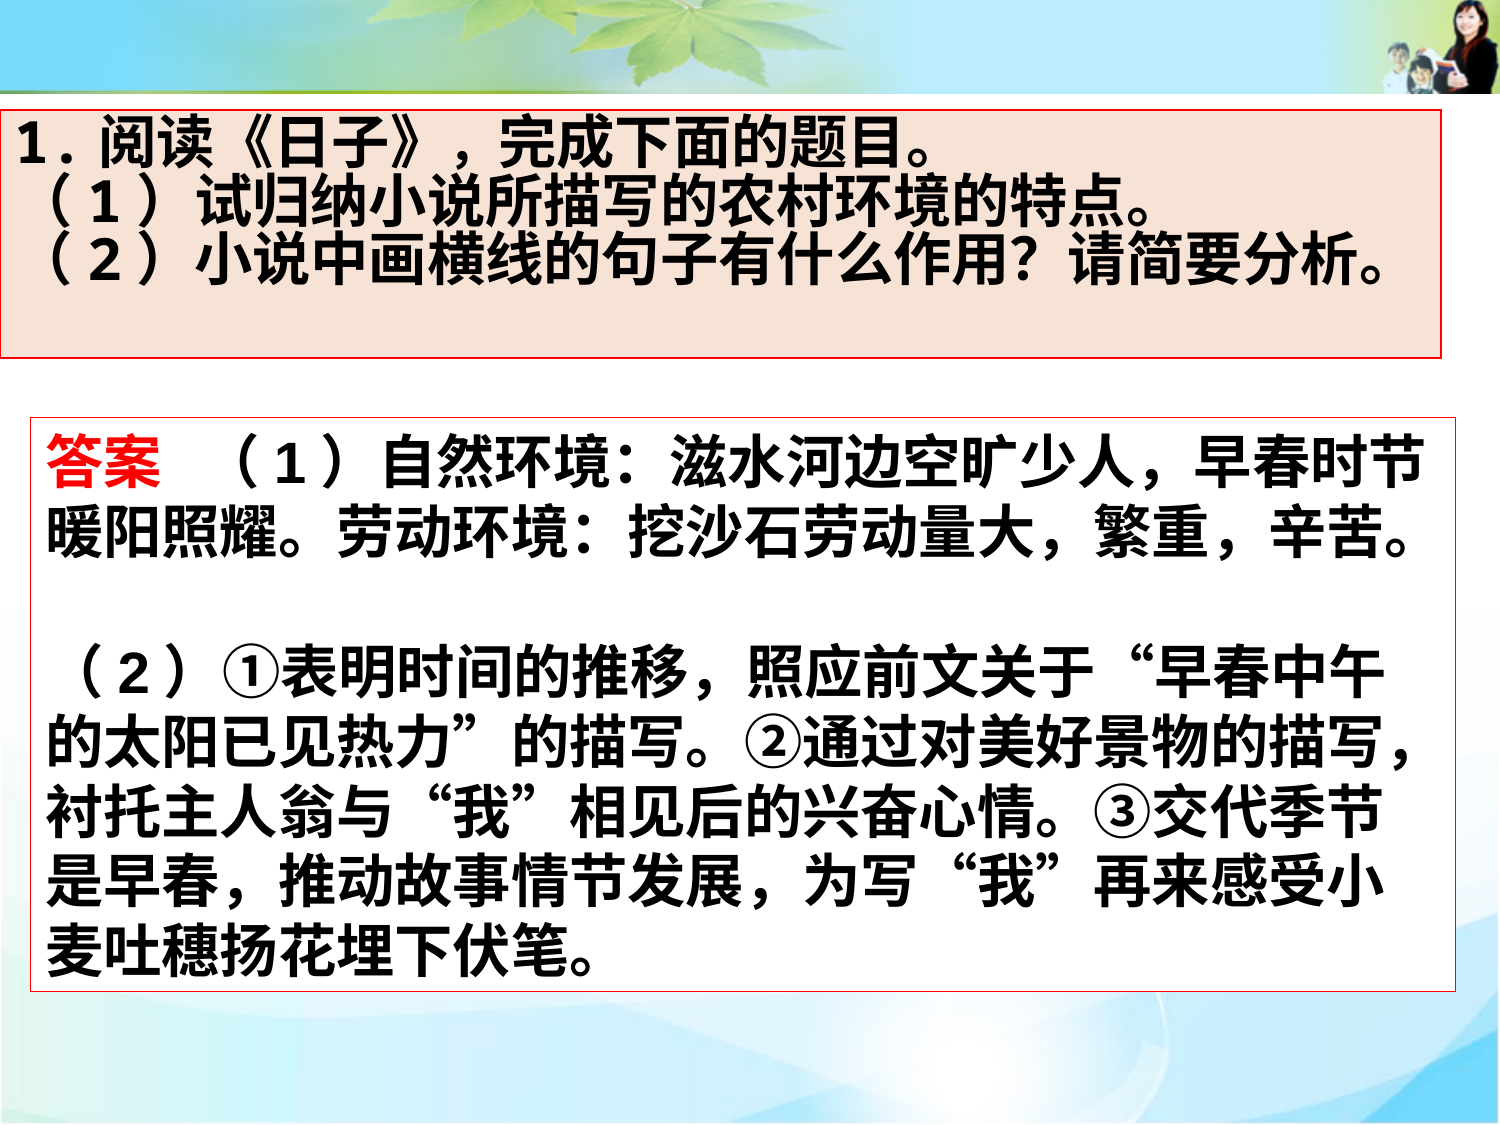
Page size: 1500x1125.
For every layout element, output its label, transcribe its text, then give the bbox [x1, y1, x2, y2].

picture [0, 608, 1500, 1125]
text_box 答案 （1）自然环境：滋水河边空旷少人，早春时节暖阳照耀。劳动环境：挖沙石劳动量大，繁重，辛苦。 （2）①表明时间的推移，照应前文关于“早春中午的太阳已见热力”的描写。②通过对美好景物的描写，衬托主人翁与“我”相见后的兴奋心情。③交代季节是早春，推动故事情节发展，为写“我”再来感受小麦吐穗扬花埋下伏笔。 [30, 417, 1456, 992]
text_box 1.阅读《日子》，完成下面的题目。 （1）试归纳小说所描写的农村环境的特点。 （2）小说中画横线的句子有什么作用？请简要分析。 [0, 109, 1441, 358]
picture [0, 0, 1500, 94]
